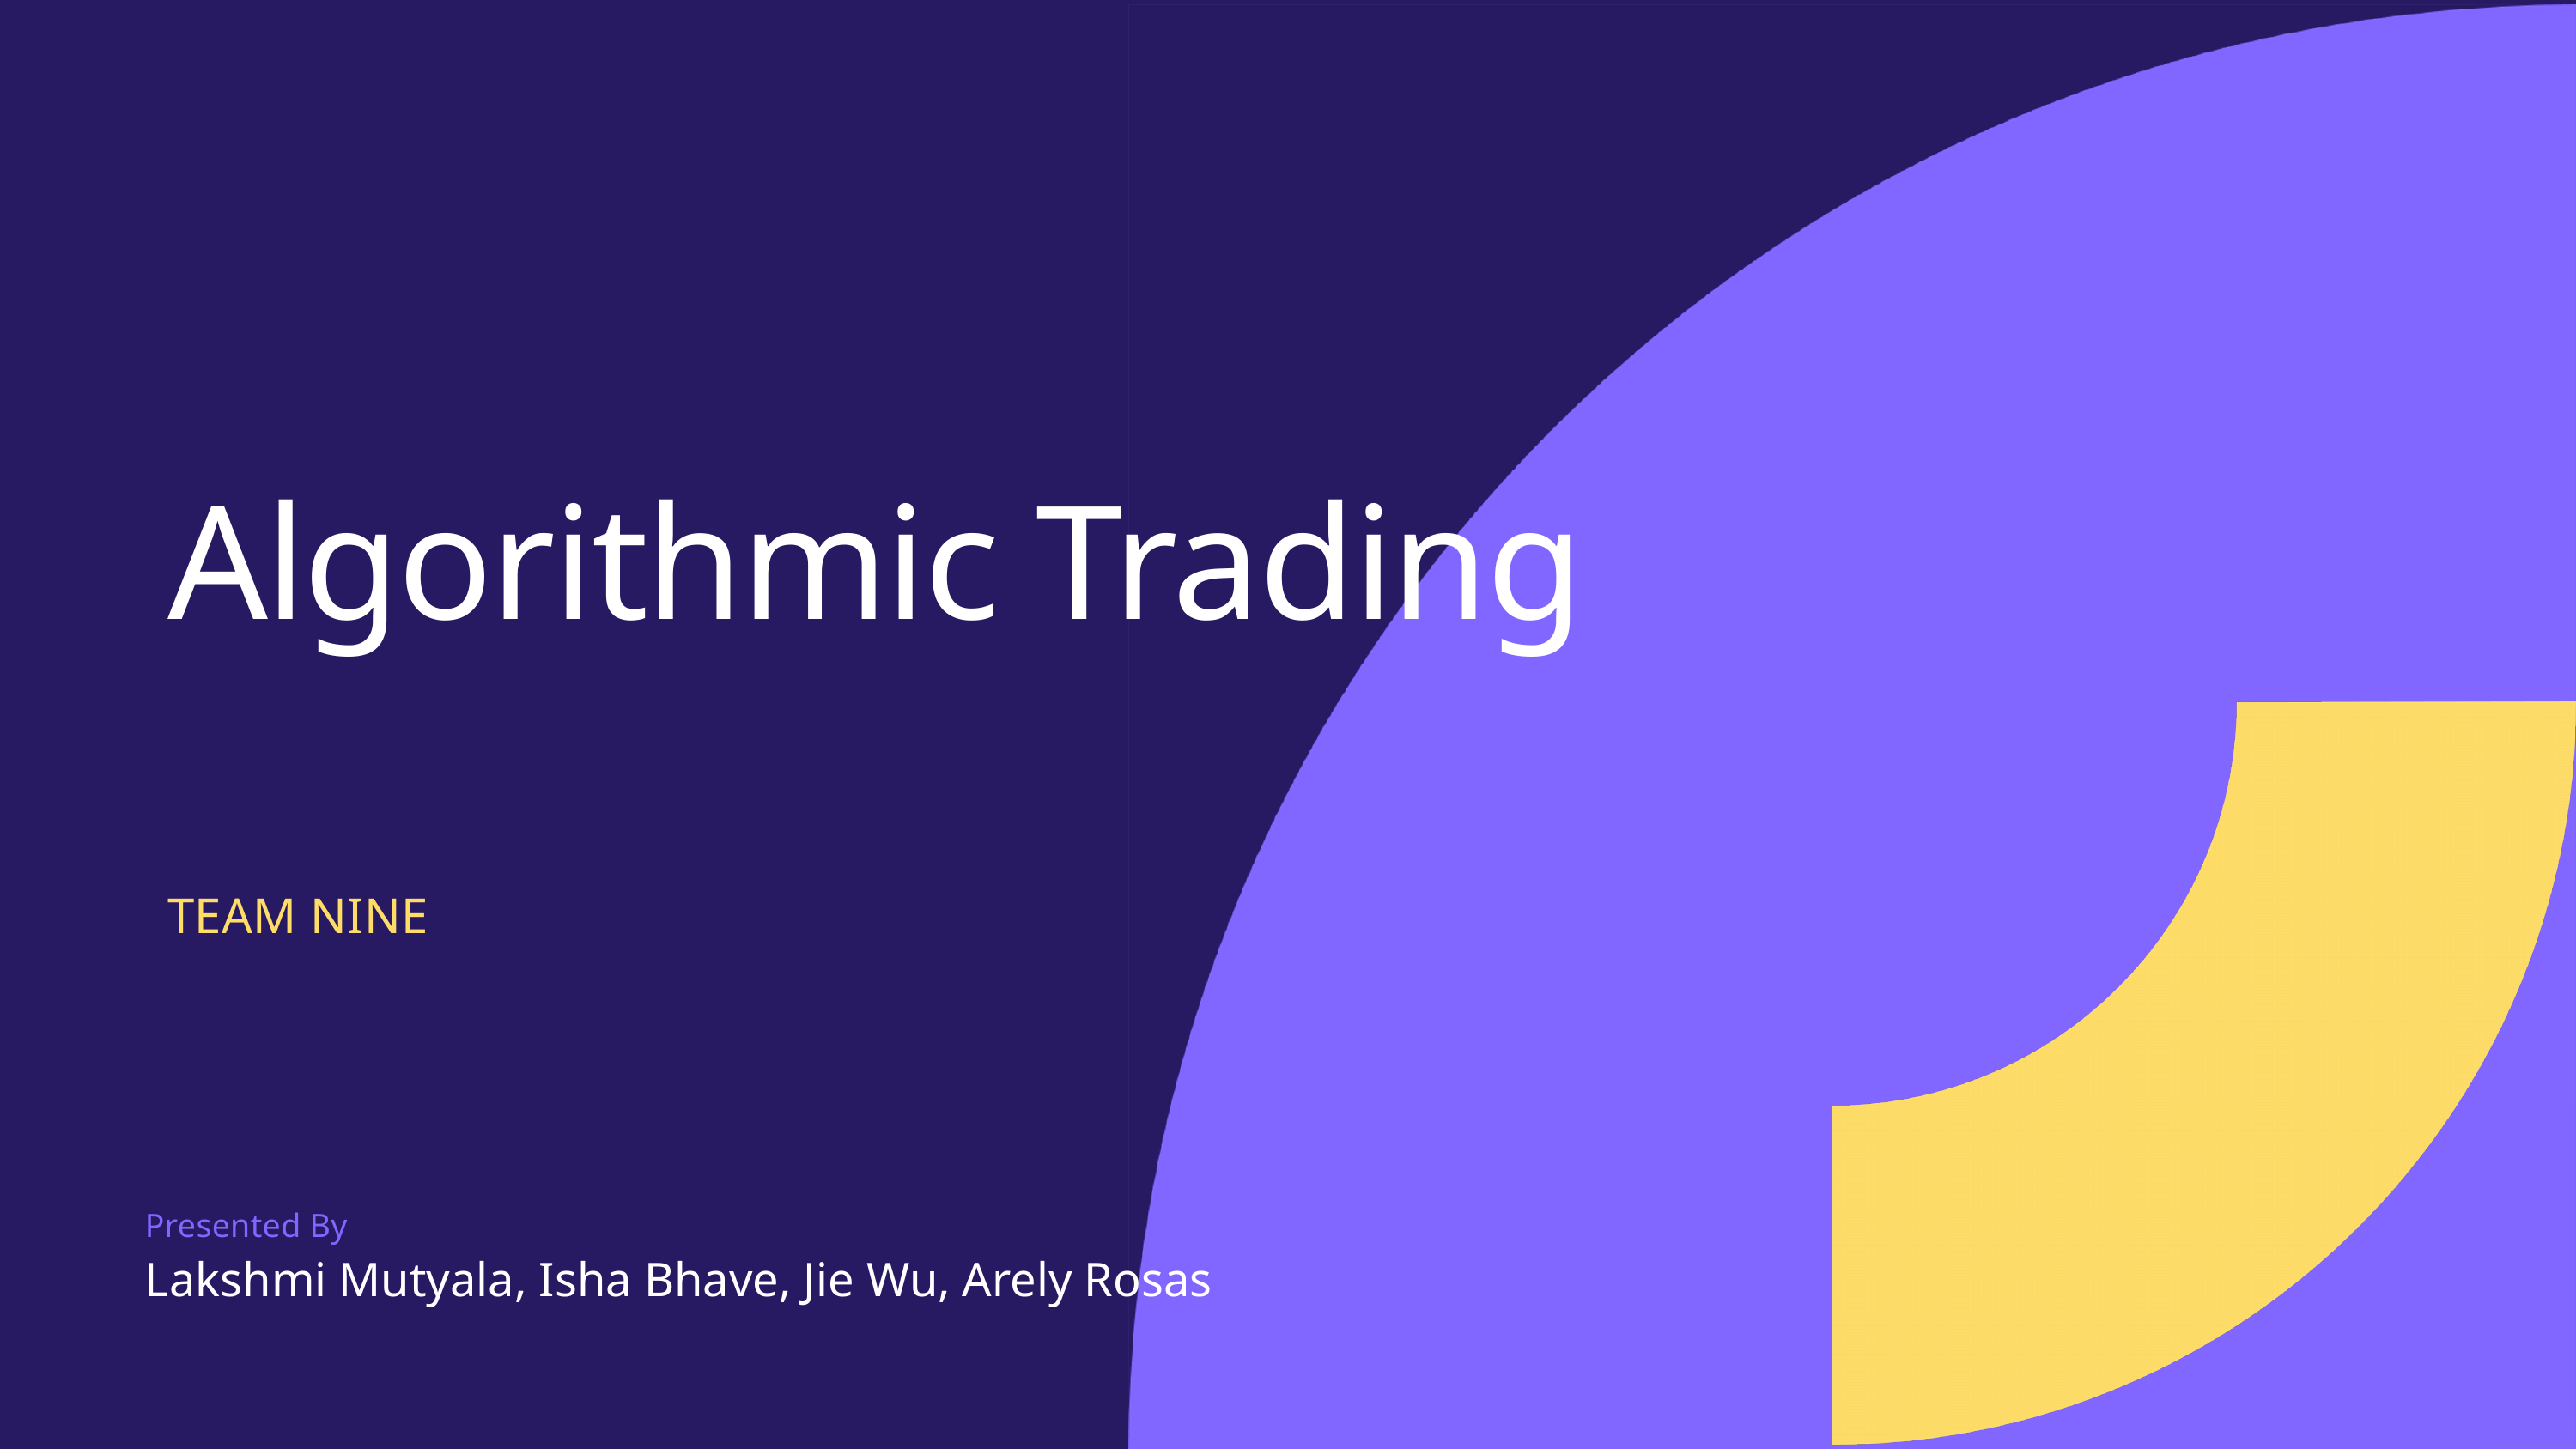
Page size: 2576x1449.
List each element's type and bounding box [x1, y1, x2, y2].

text_box [167, 471, 1786, 938]
picture [1128, 4, 2576, 1449]
text_box [144, 1204, 1786, 1308]
